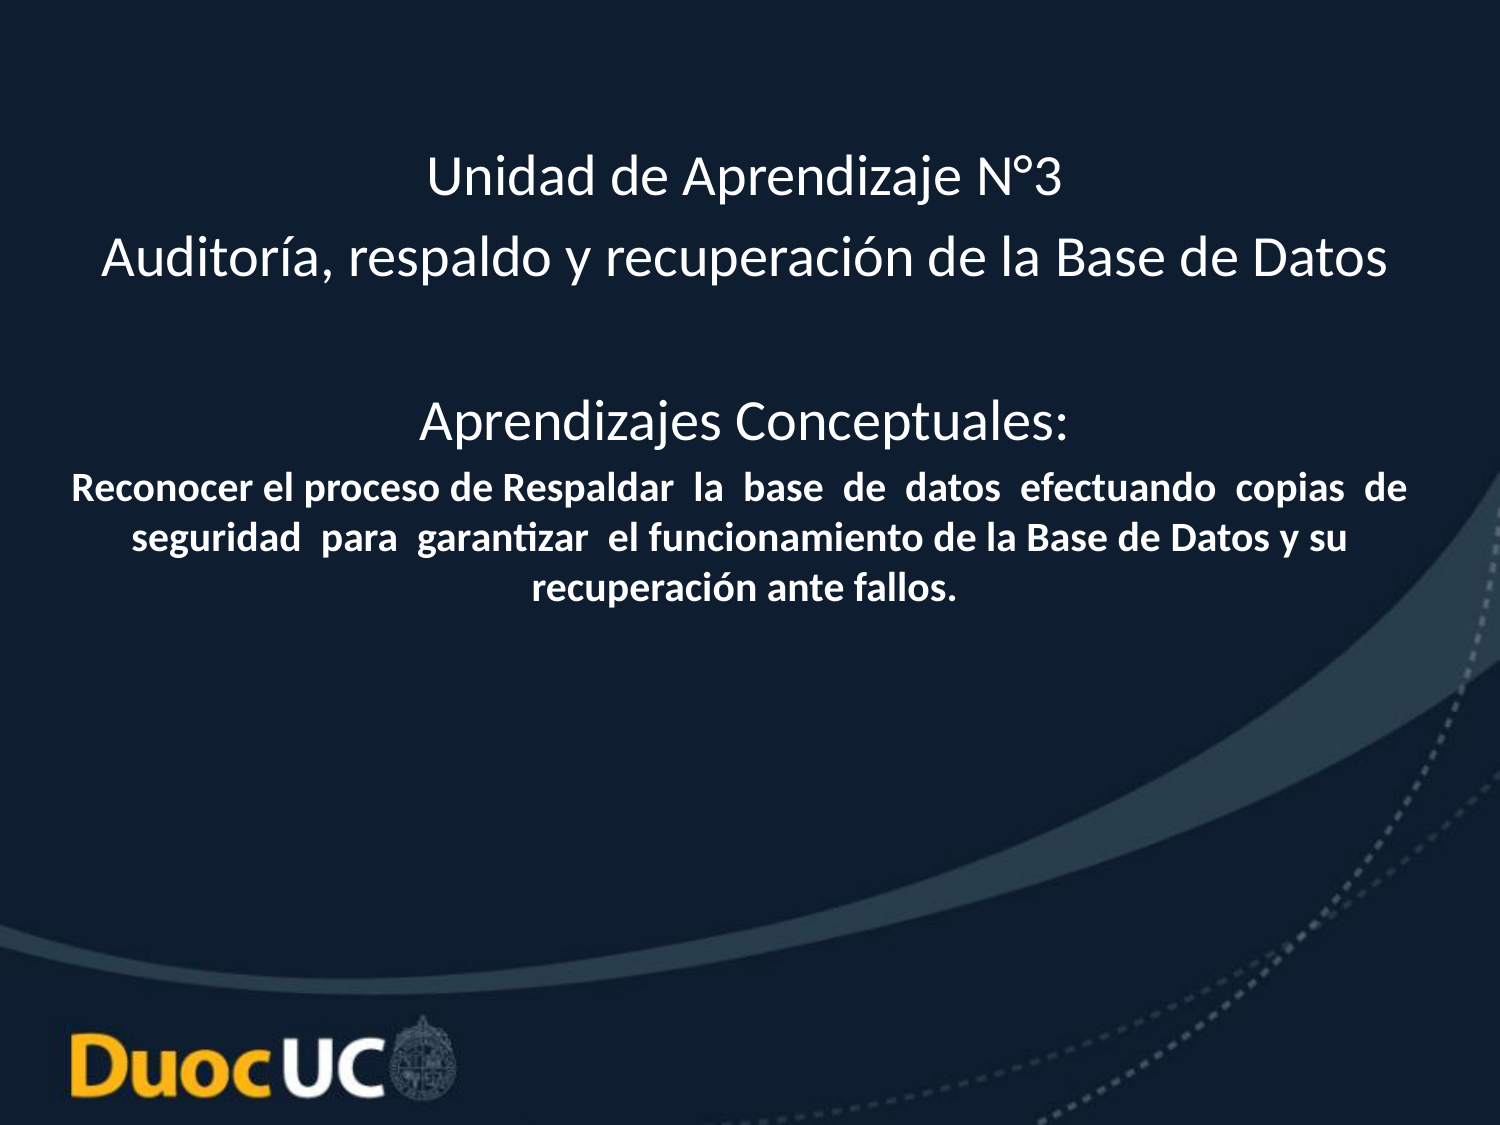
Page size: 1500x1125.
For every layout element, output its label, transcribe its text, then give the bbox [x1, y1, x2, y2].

list Unidad de Aprendizaje N°3 Auditoría, respaldo y recuperación de la Base de Datos Aprendizajes Conceptuales: Reconocer el proceso de Respaldar la base de datos efectuando copias de seguridad para garantizar el funcionamiento de la Base de Datos y su recuperación ante fallos. [27, 0, 1463, 618]
picture [0, 0, 1500, 1125]
